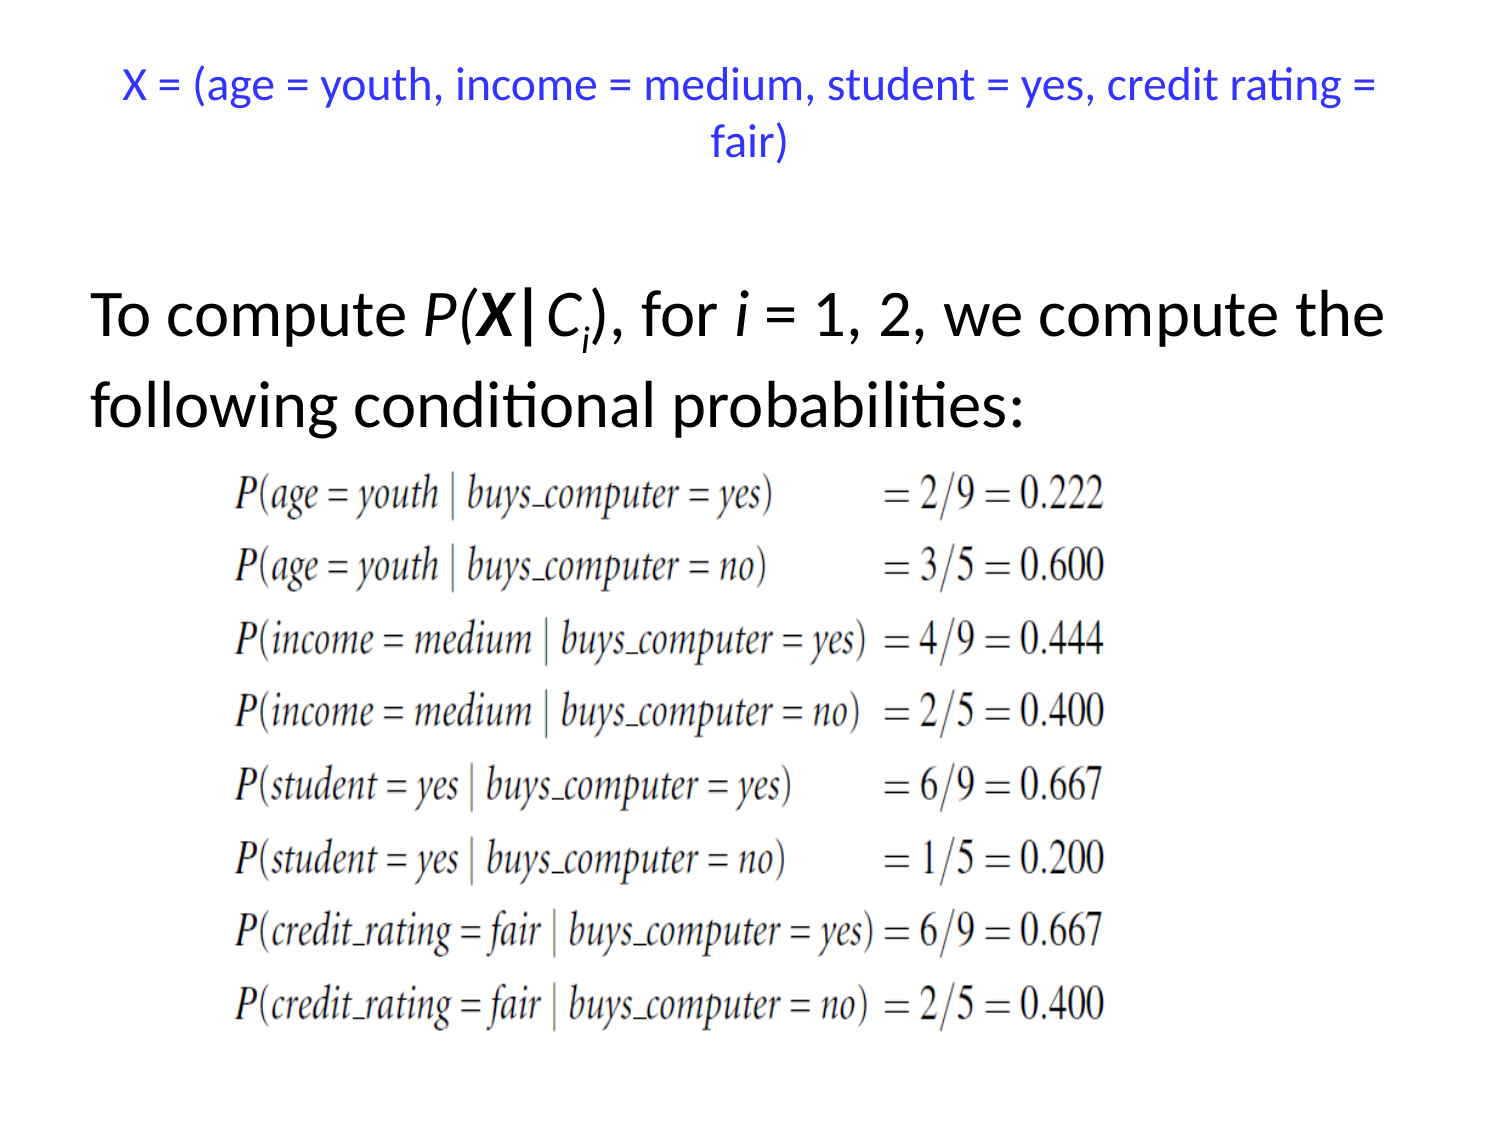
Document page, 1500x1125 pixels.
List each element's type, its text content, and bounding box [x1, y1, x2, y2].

list To compute P(X|Ci), for i = 1, 2, we compute the following conditional probabilities: [75, 262, 1425, 1005]
title X = (age = youth, income = medium, student = yes, credit rating = fair) [75, 45, 1425, 233]
picture [212, 449, 1144, 1061]
